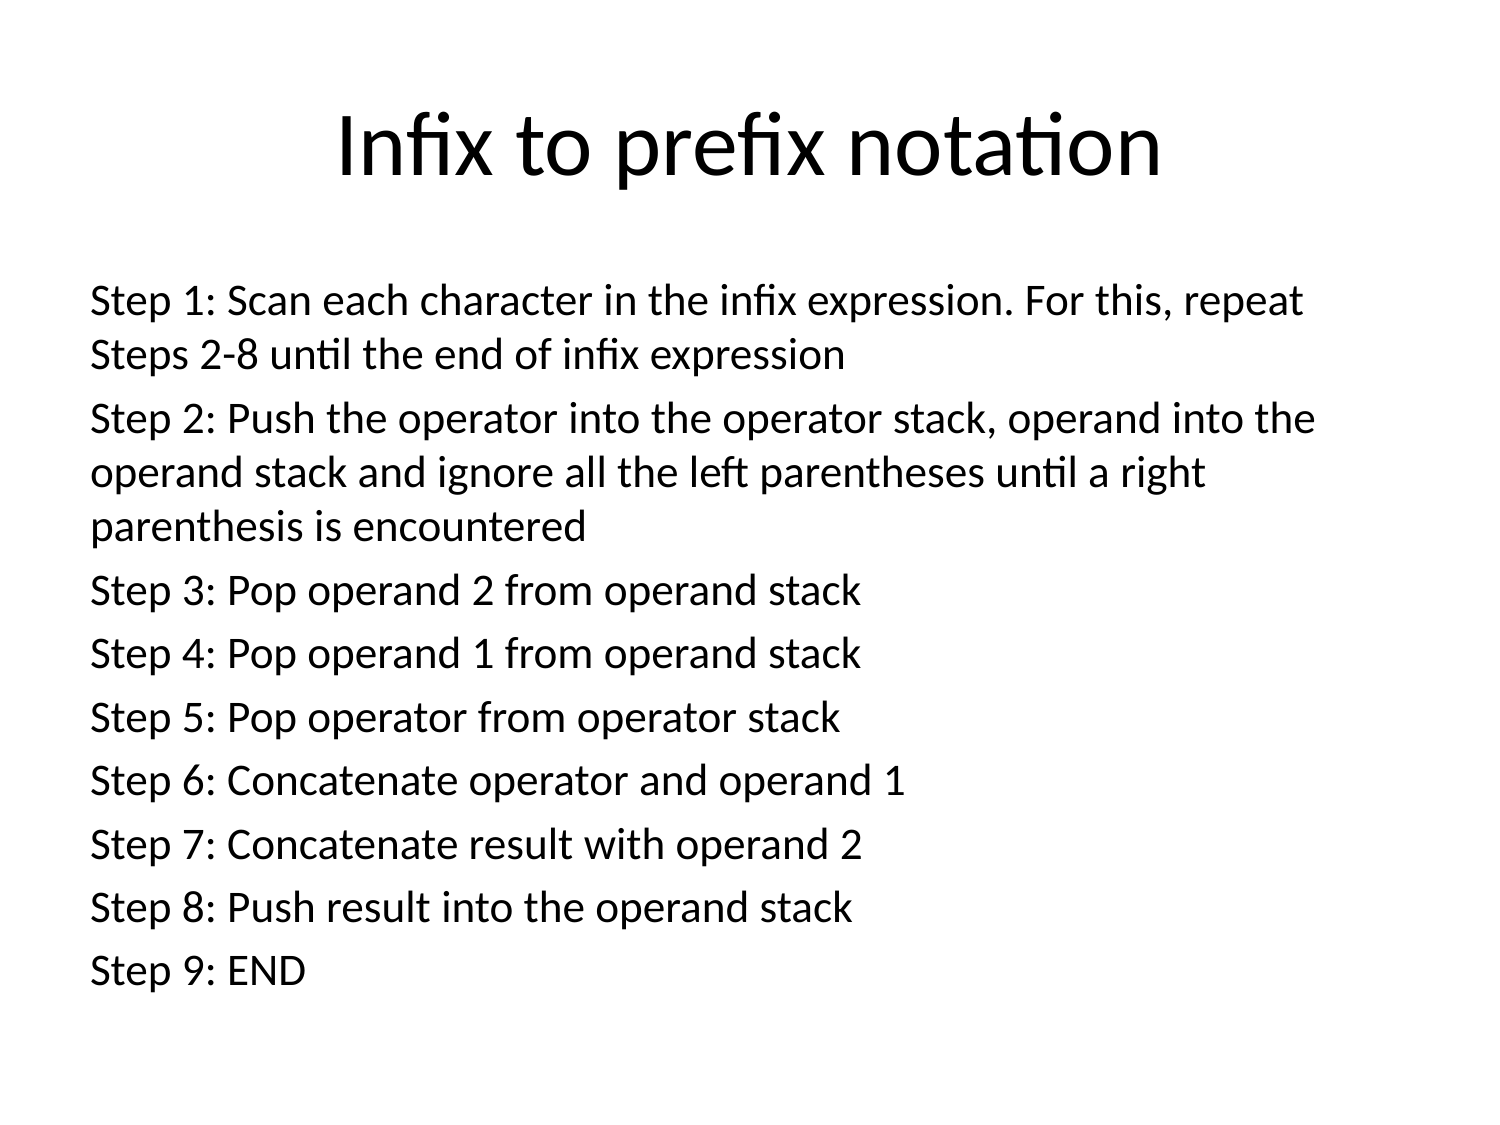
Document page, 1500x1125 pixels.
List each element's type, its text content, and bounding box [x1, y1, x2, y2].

list Step 1: Scan each character in the infix expression. For this, repeat Steps 2-8 until the end of infix expression Step 2: Push the operator into the operator stack, operand into the operand stack and ignore all the left parentheses until a right parenthesis is encountered Step 3: Pop operand 2 from operand stack Step 4: Pop operand 1 from operand stack Step 5: Pop operator from operator stack Step 6: Concatenate operator and operand 1 Step 7: Concatenate result with operand 2 Step 8: Push result into the operand stack Step 9: END [75, 262, 1425, 1005]
title Infix to prefix notation [75, 45, 1425, 233]
